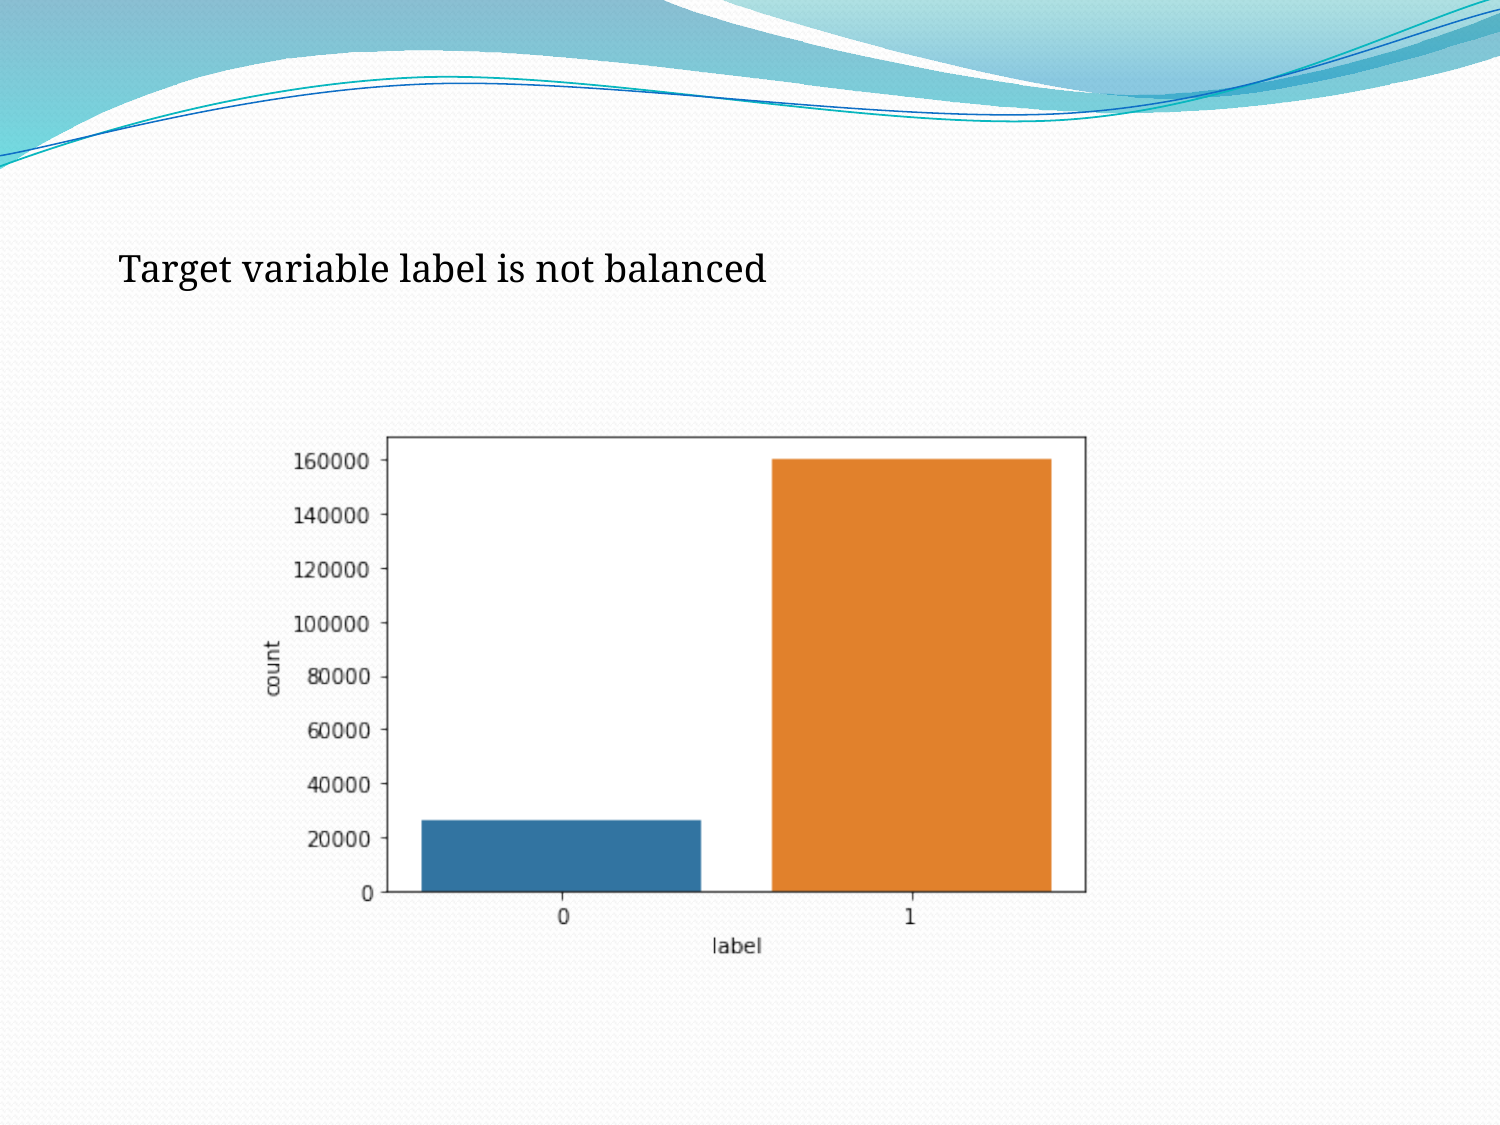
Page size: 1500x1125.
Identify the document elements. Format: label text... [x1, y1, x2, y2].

text_box Target variable label is not balanced [103, 237, 793, 298]
picture [249, 424, 1101, 972]
